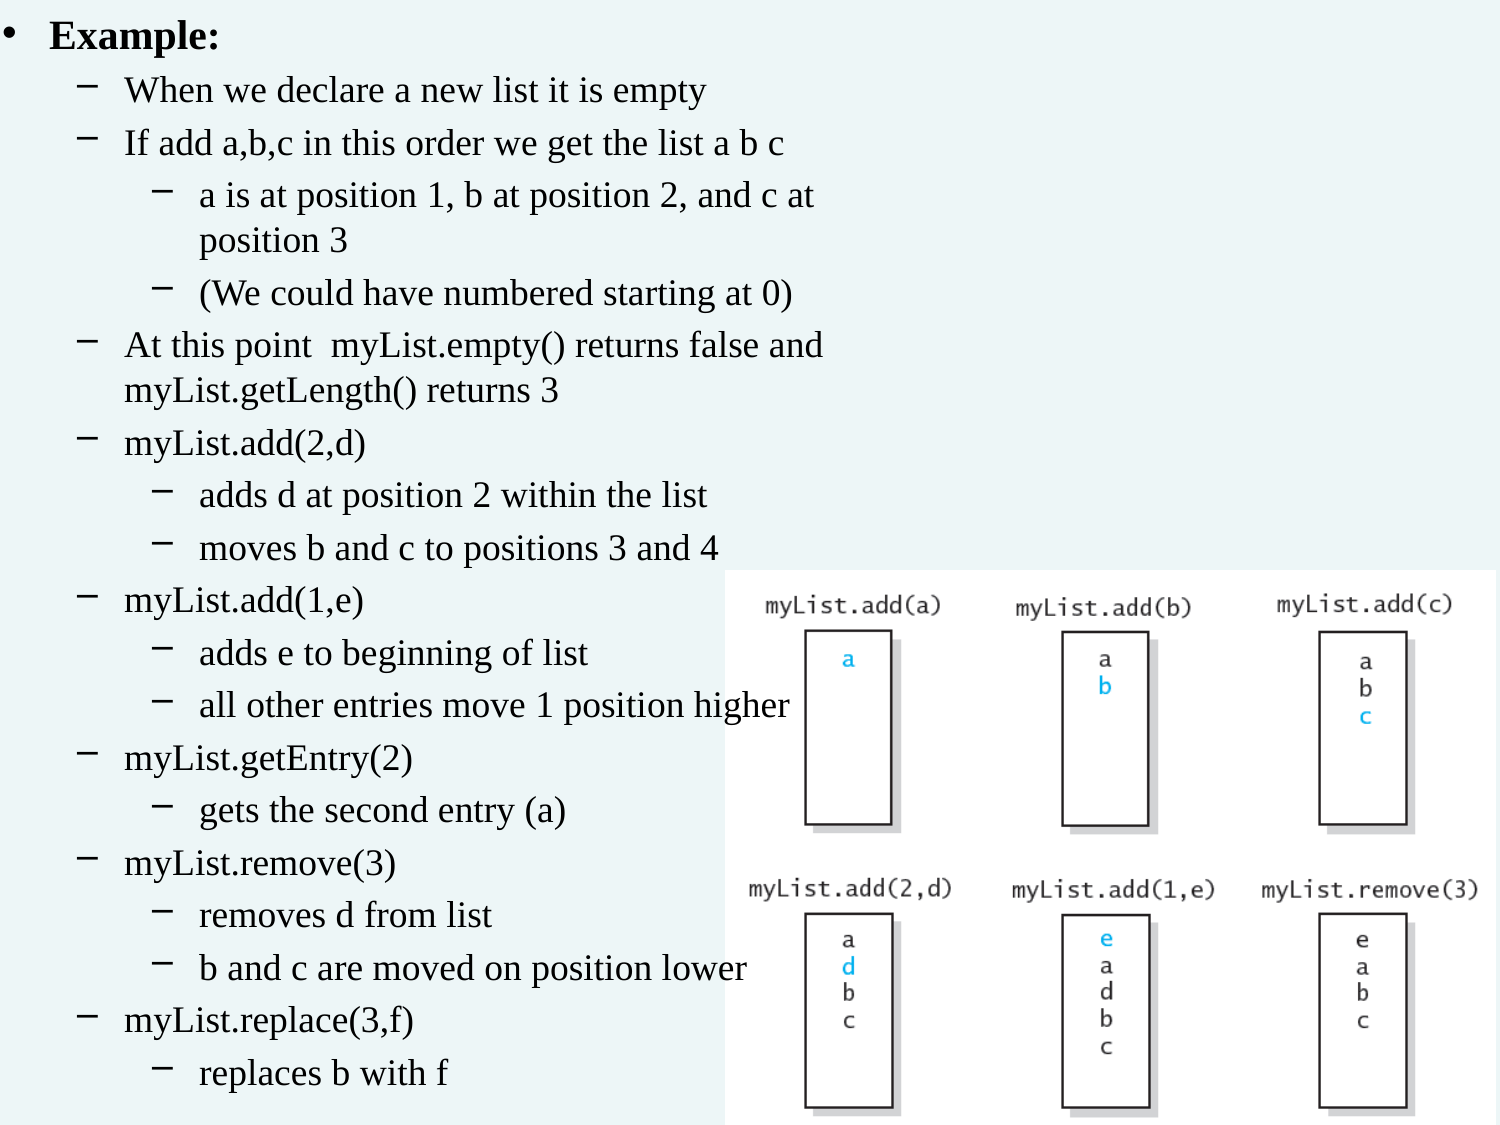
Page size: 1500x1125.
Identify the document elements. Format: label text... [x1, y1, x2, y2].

text_box Example: When we declare a new list it is empty If add a,b,c in this order we get the list a b c a is at position 1, b at position 2, and c at position 3 (We could have numbered starting at 0) At this point myList.empty() returns false and myList.getLength() returns 3 myList.add(2,d) adds d at position 2 within the list moves b and c to positions 3 and 4 myList.add(1,e) adds e to beginning of list all other entries move 1 position higher myList.getEntry(2) gets the second entry (a) myList.remove(3) removes d from list b and c are moved on position lower myList.replace(3,f) replaces b with f [0, 0, 900, 950]
picture [724, 569, 1496, 1125]
